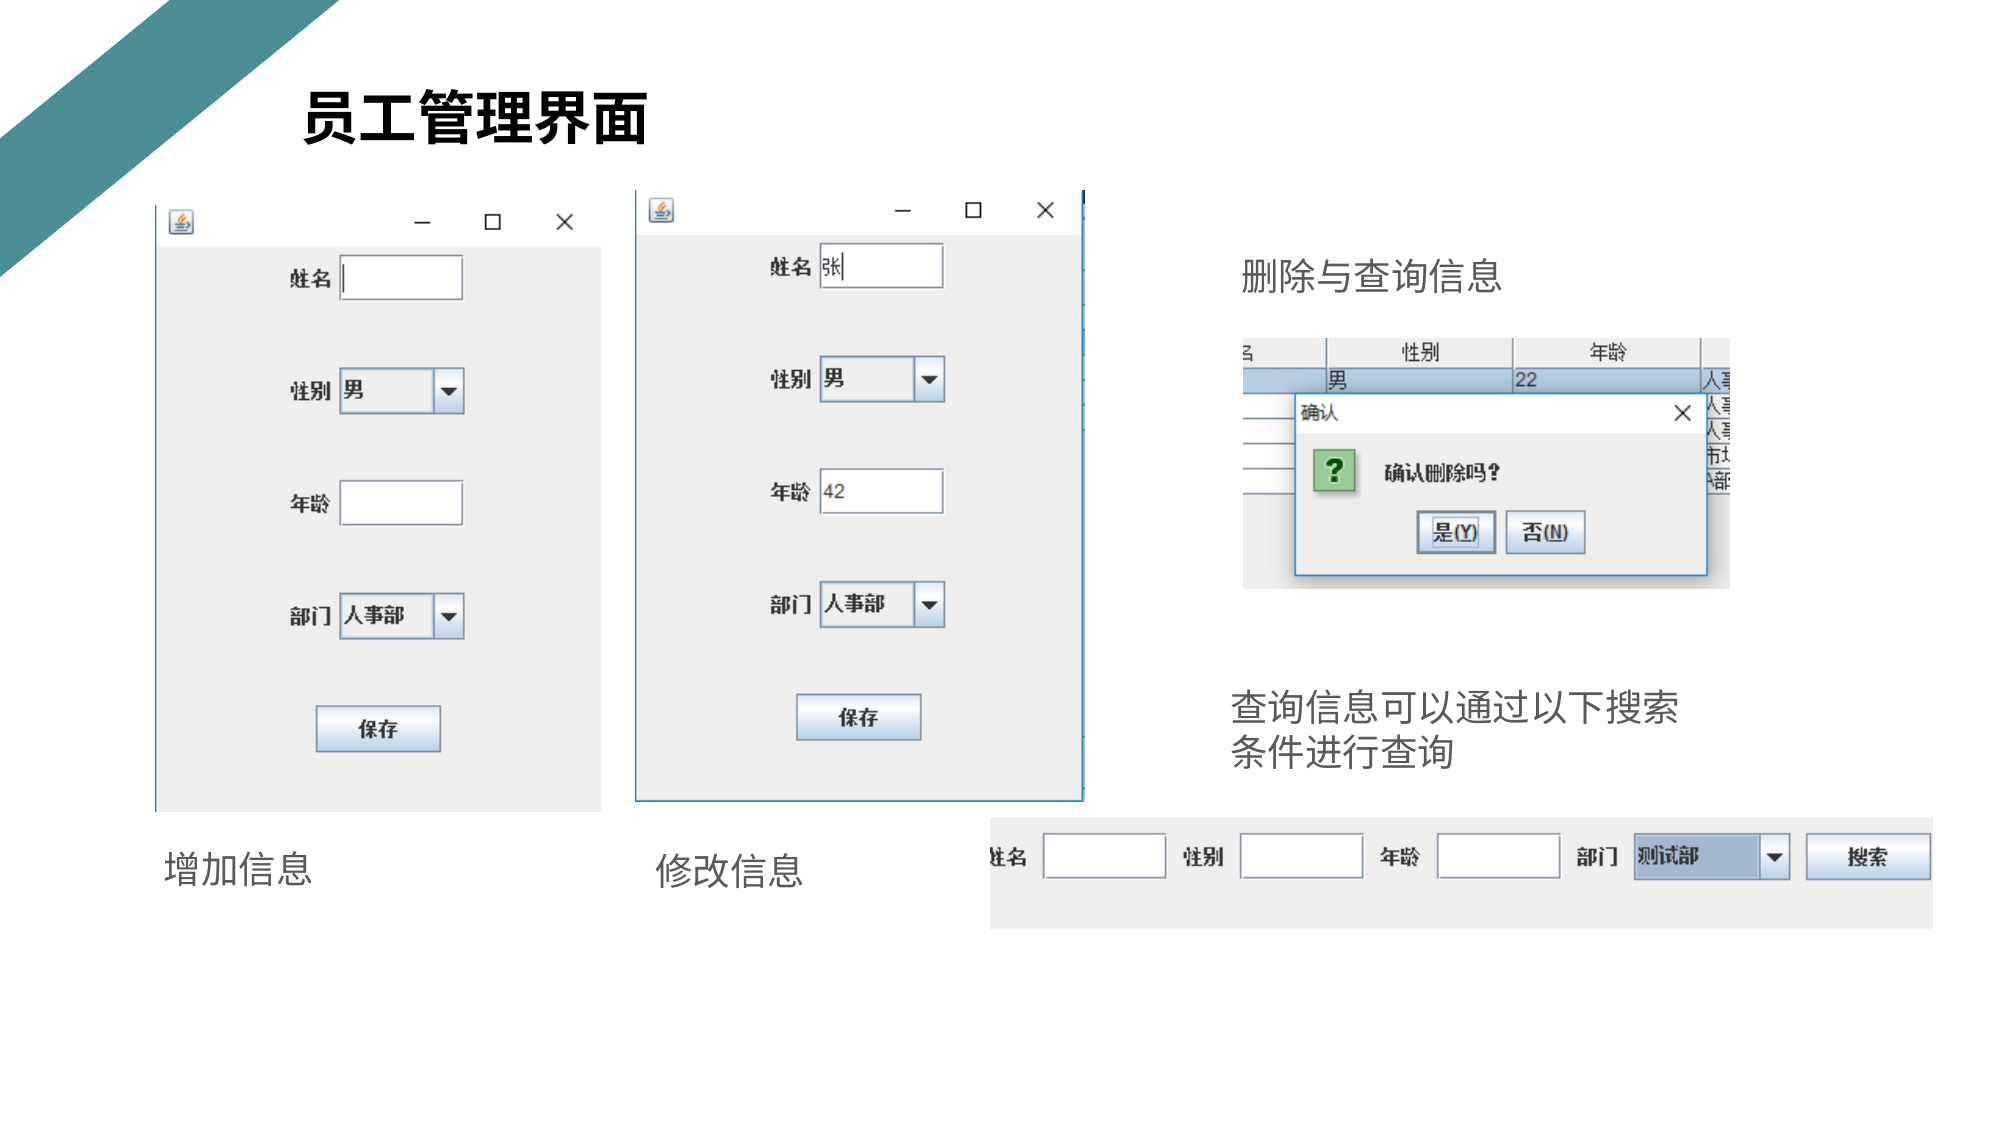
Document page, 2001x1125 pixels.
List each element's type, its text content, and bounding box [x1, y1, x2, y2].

text_box 删除与查询信息 [1226, 245, 1658, 306]
picture [1243, 338, 1730, 589]
text_box 增加信息 [148, 838, 544, 899]
text_box 修改信息 [640, 840, 990, 901]
text_box 查询信息可以通过以下搜索条件进行查询 [1215, 676, 1703, 781]
picture [155, 205, 601, 812]
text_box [278, 73, 1109, 191]
picture [635, 190, 1085, 802]
picture [990, 813, 1933, 929]
